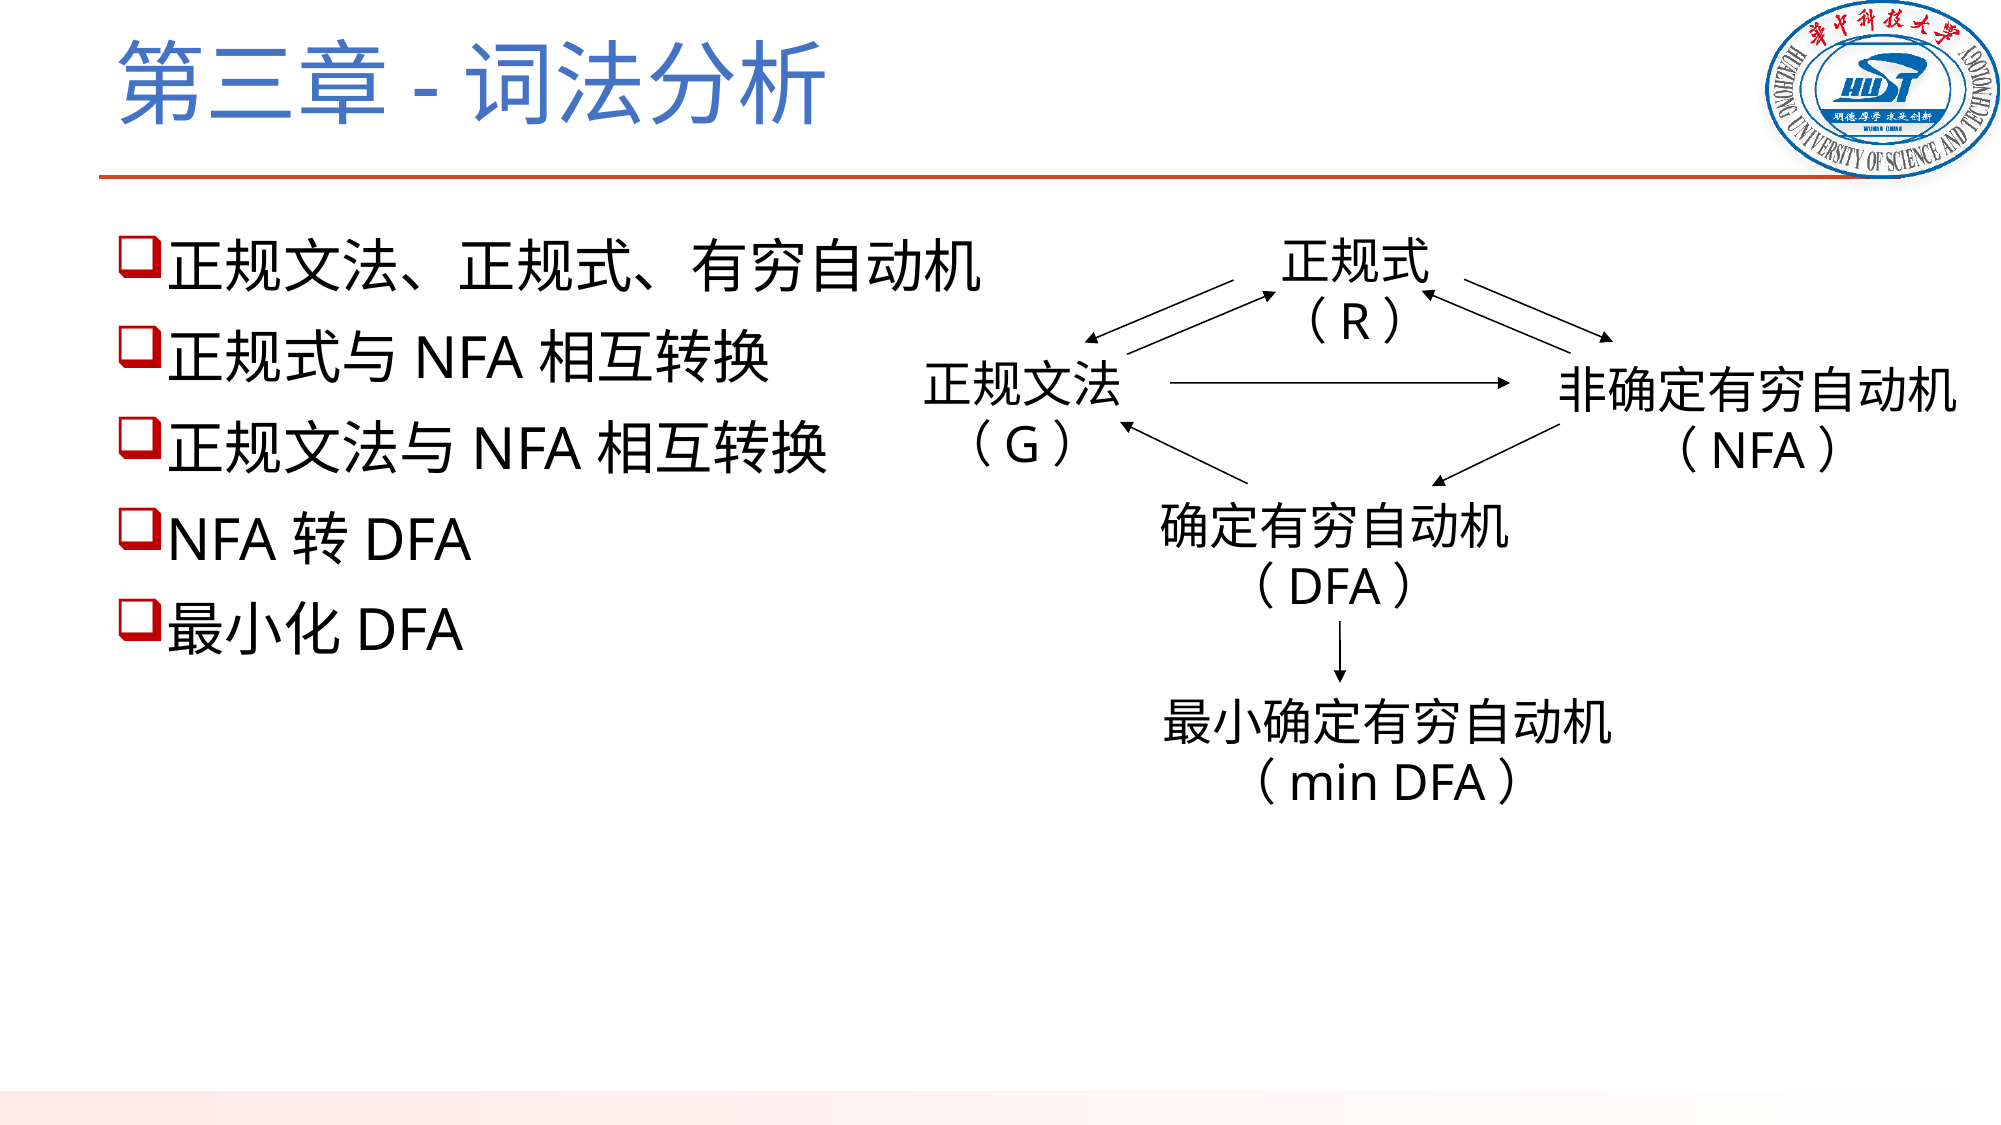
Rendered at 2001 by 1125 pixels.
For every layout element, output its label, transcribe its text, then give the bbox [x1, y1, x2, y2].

text_box [1333, 621, 1347, 683]
text_box [1120, 421, 1248, 484]
text_box 最小确定有穷自动机 （min DFA） [1103, 682, 1672, 760]
title 第三章-词法分析 [99, 0, 1825, 177]
text_box 确定有穷自动机 （DFA） [1103, 487, 1565, 573]
text_box [1421, 289, 1571, 354]
text_box [1169, 376, 1511, 390]
text_box [1127, 290, 1277, 355]
text_box 正规式 （R） [1251, 221, 1459, 300]
text_box 正规文法 （G） [898, 344, 1147, 484]
text_box [1432, 423, 1560, 486]
text_box [1084, 279, 1234, 344]
text_box [1464, 279, 1614, 343]
text_box 非确定有穷自动机（NFA） [1488, 351, 2000, 432]
list 正规文法、正规式、有穷自动机 正规式与NFA相互转换 正规文法与NFA相互转换 NFA转DFA 最小化DFA [99, 221, 1901, 1078]
picture [1765, 0, 2000, 179]
